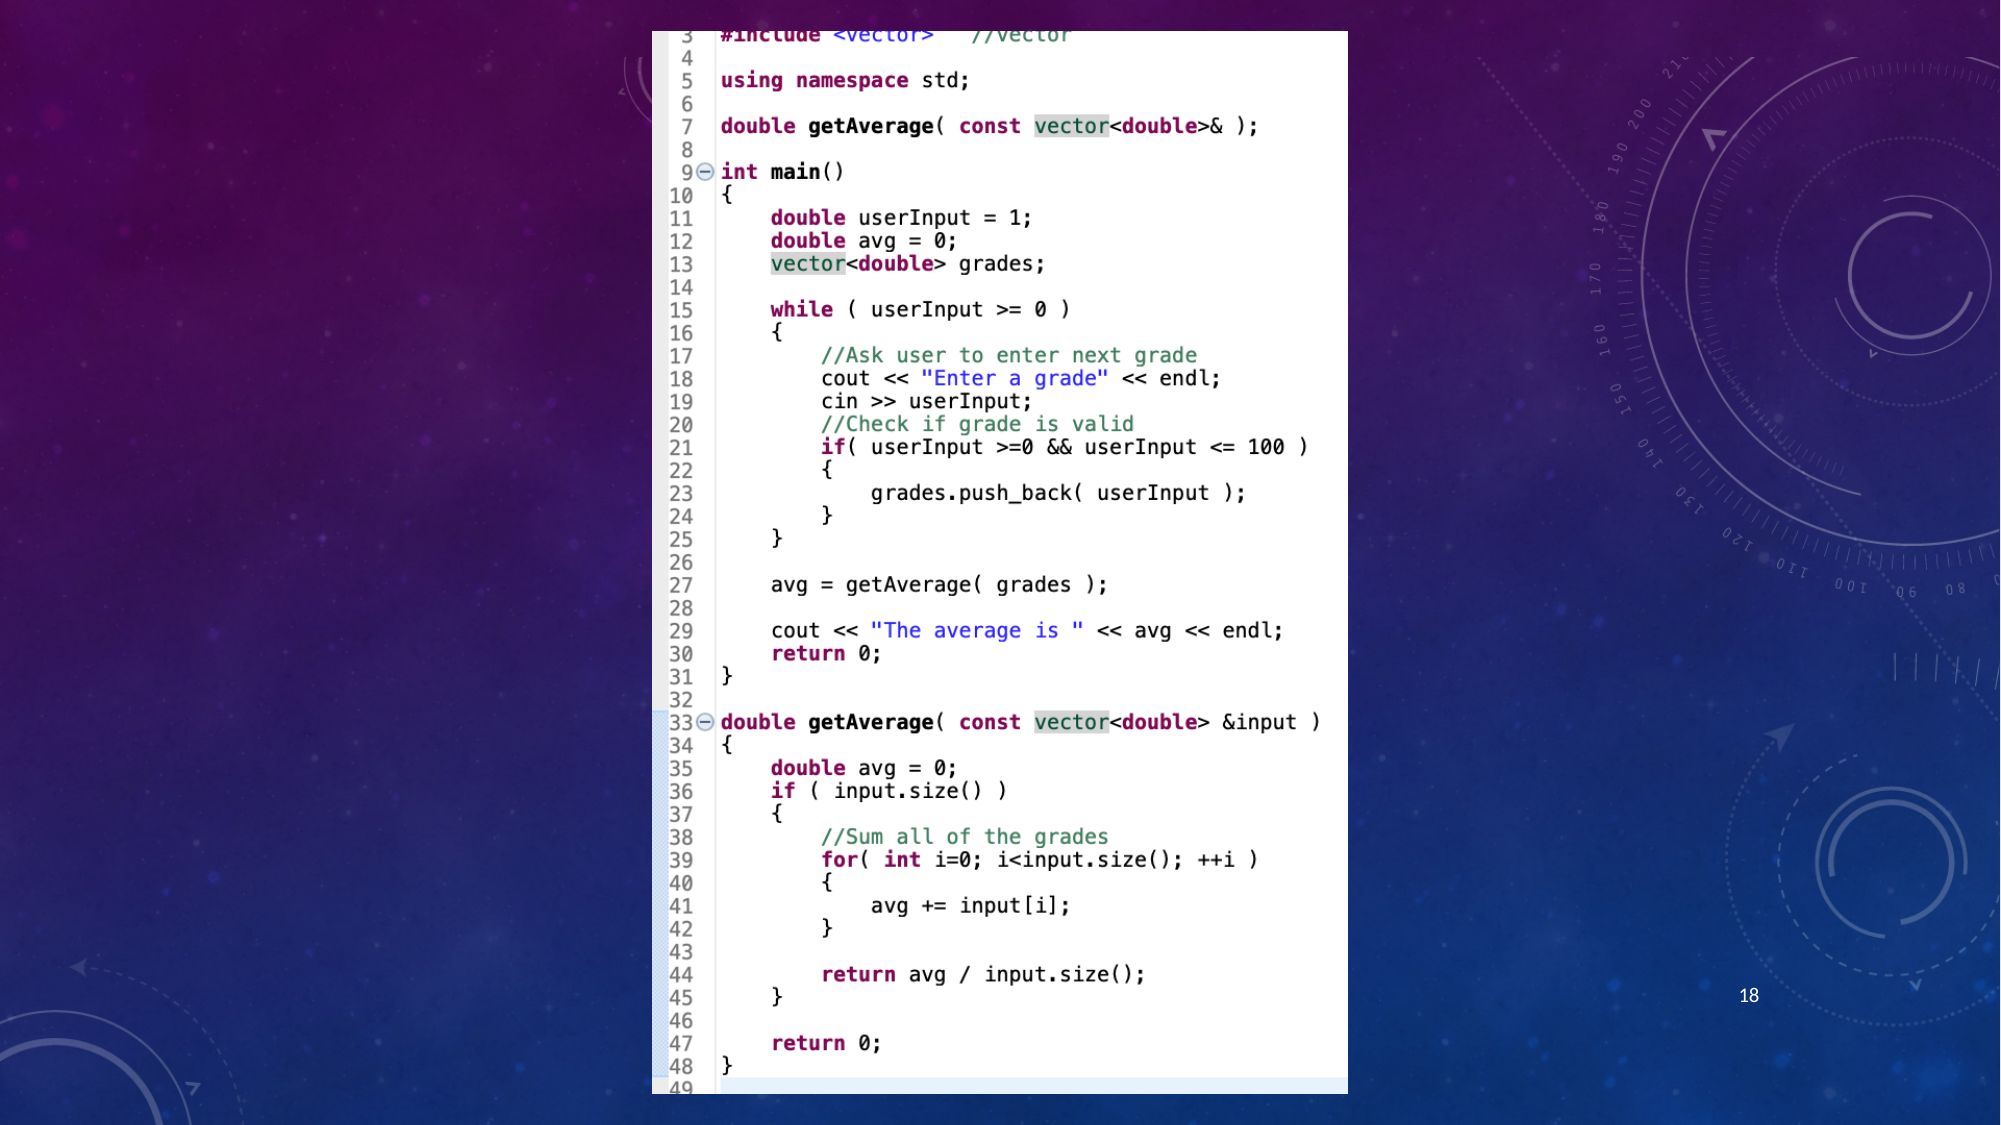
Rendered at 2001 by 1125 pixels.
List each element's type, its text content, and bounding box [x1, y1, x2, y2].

slide_number 17 [1684, 963, 1775, 1025]
picture [0, 0, 2001, 1125]
